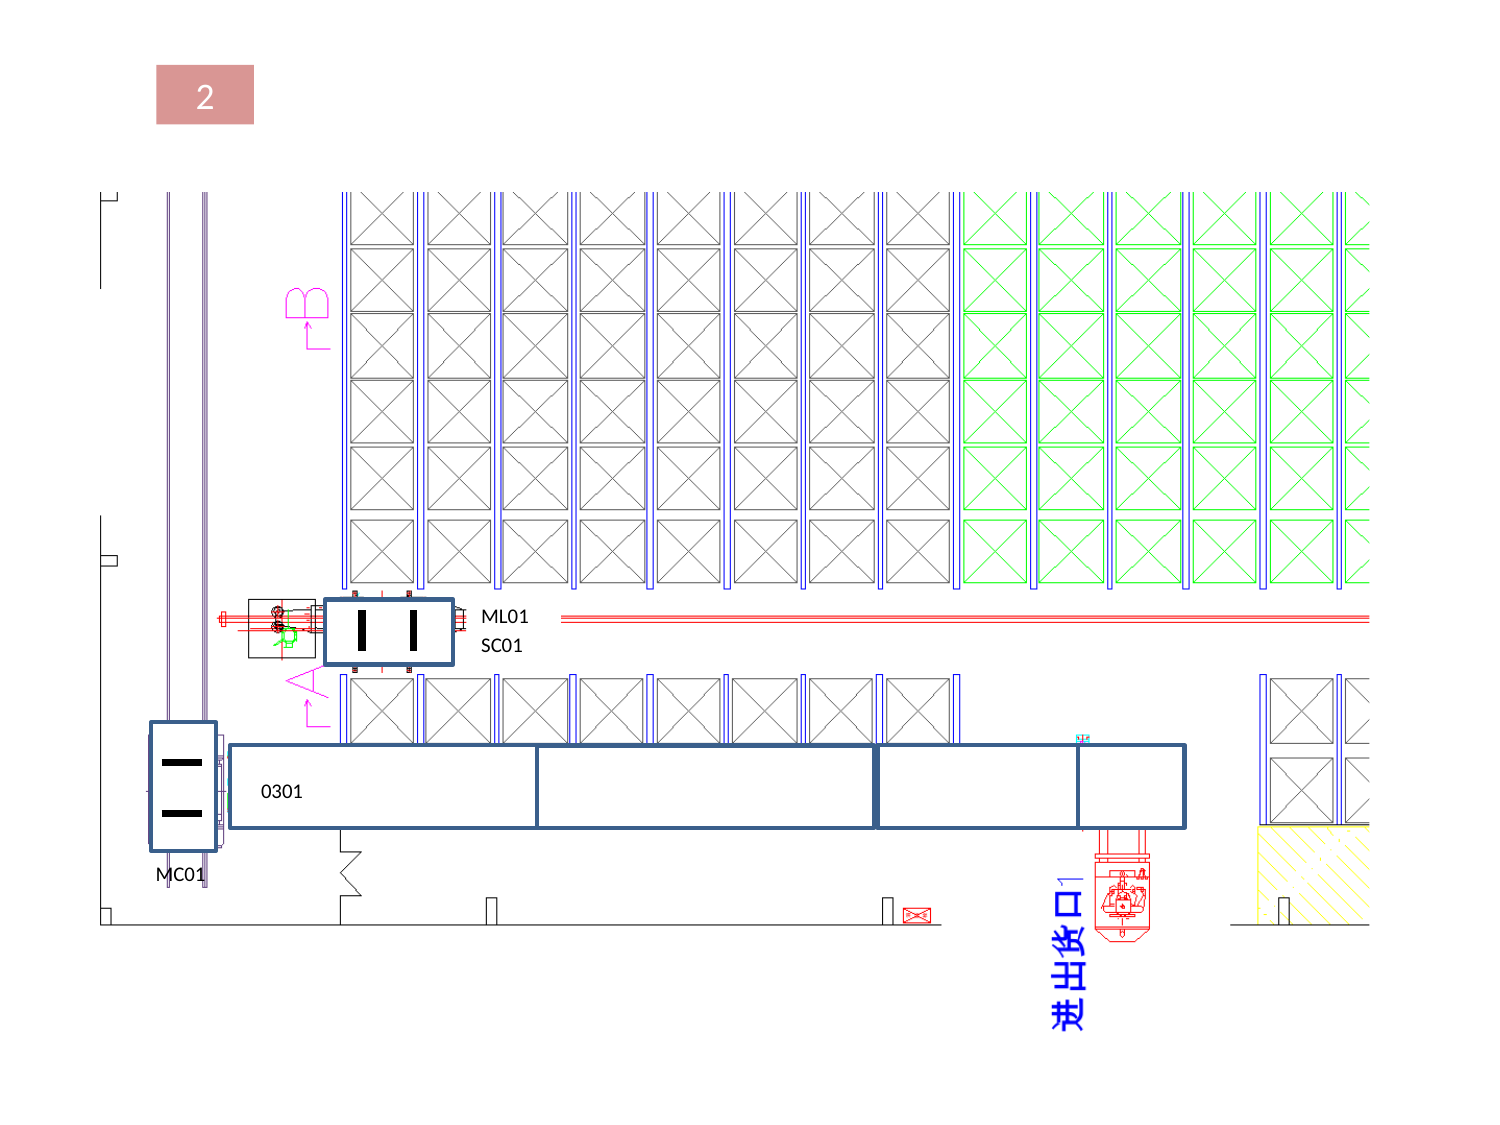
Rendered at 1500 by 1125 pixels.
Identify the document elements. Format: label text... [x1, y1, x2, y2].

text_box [466, 595, 562, 665]
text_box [119, 753, 248, 820]
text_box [229, 744, 538, 829]
text_box 2 [156, 64, 254, 125]
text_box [324, 599, 454, 665]
picture [74, 192, 1370, 1034]
